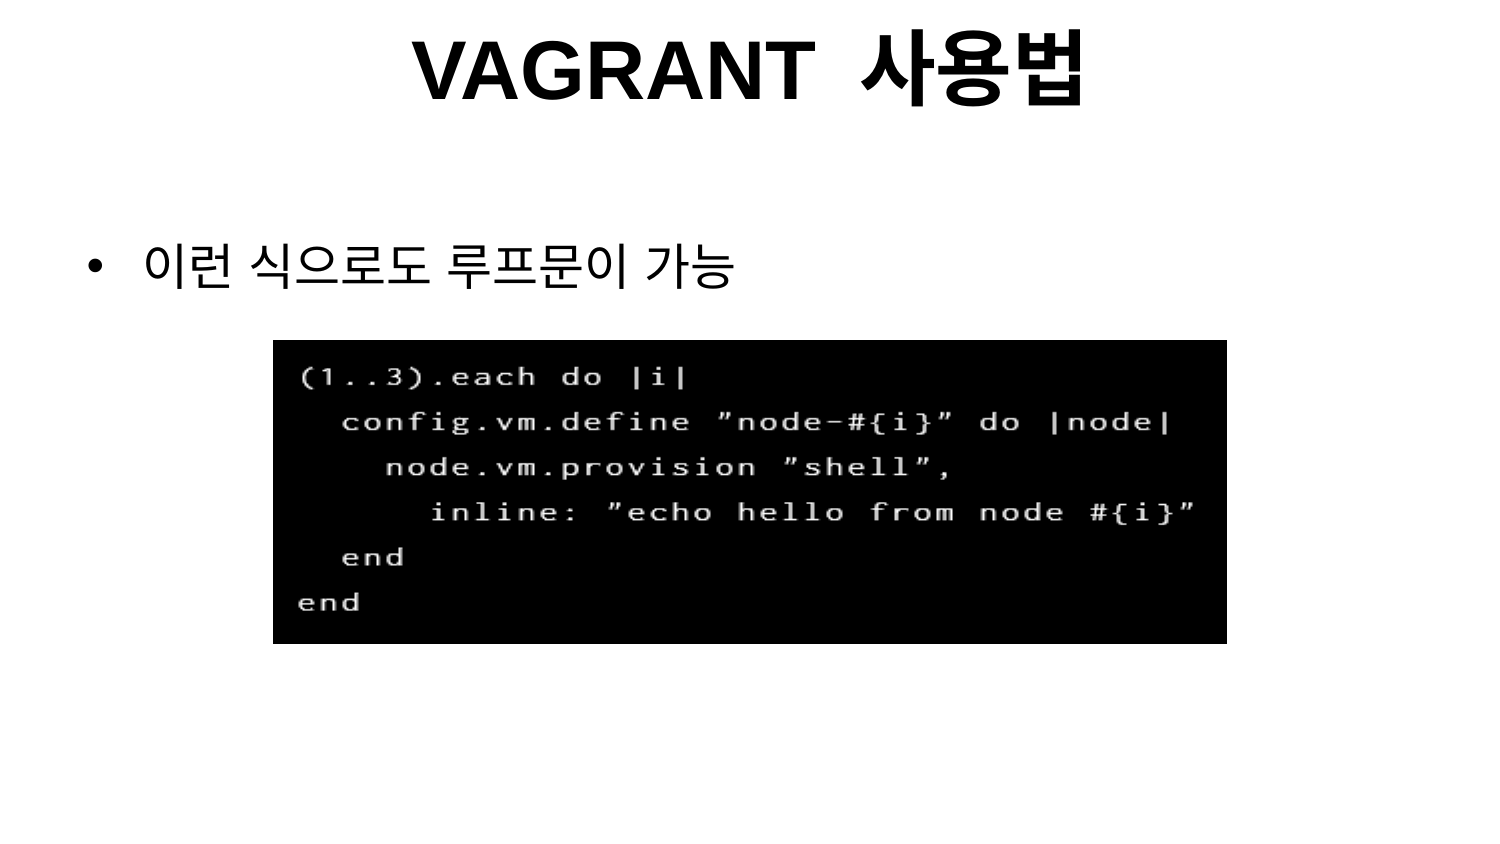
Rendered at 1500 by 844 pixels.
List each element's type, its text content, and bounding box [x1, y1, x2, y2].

title VAGRANT 사용법 [0, 29, 1500, 125]
text_box 이런 식으로도 루프문이 가능 [71, 227, 1420, 285]
picture [273, 340, 1227, 644]
